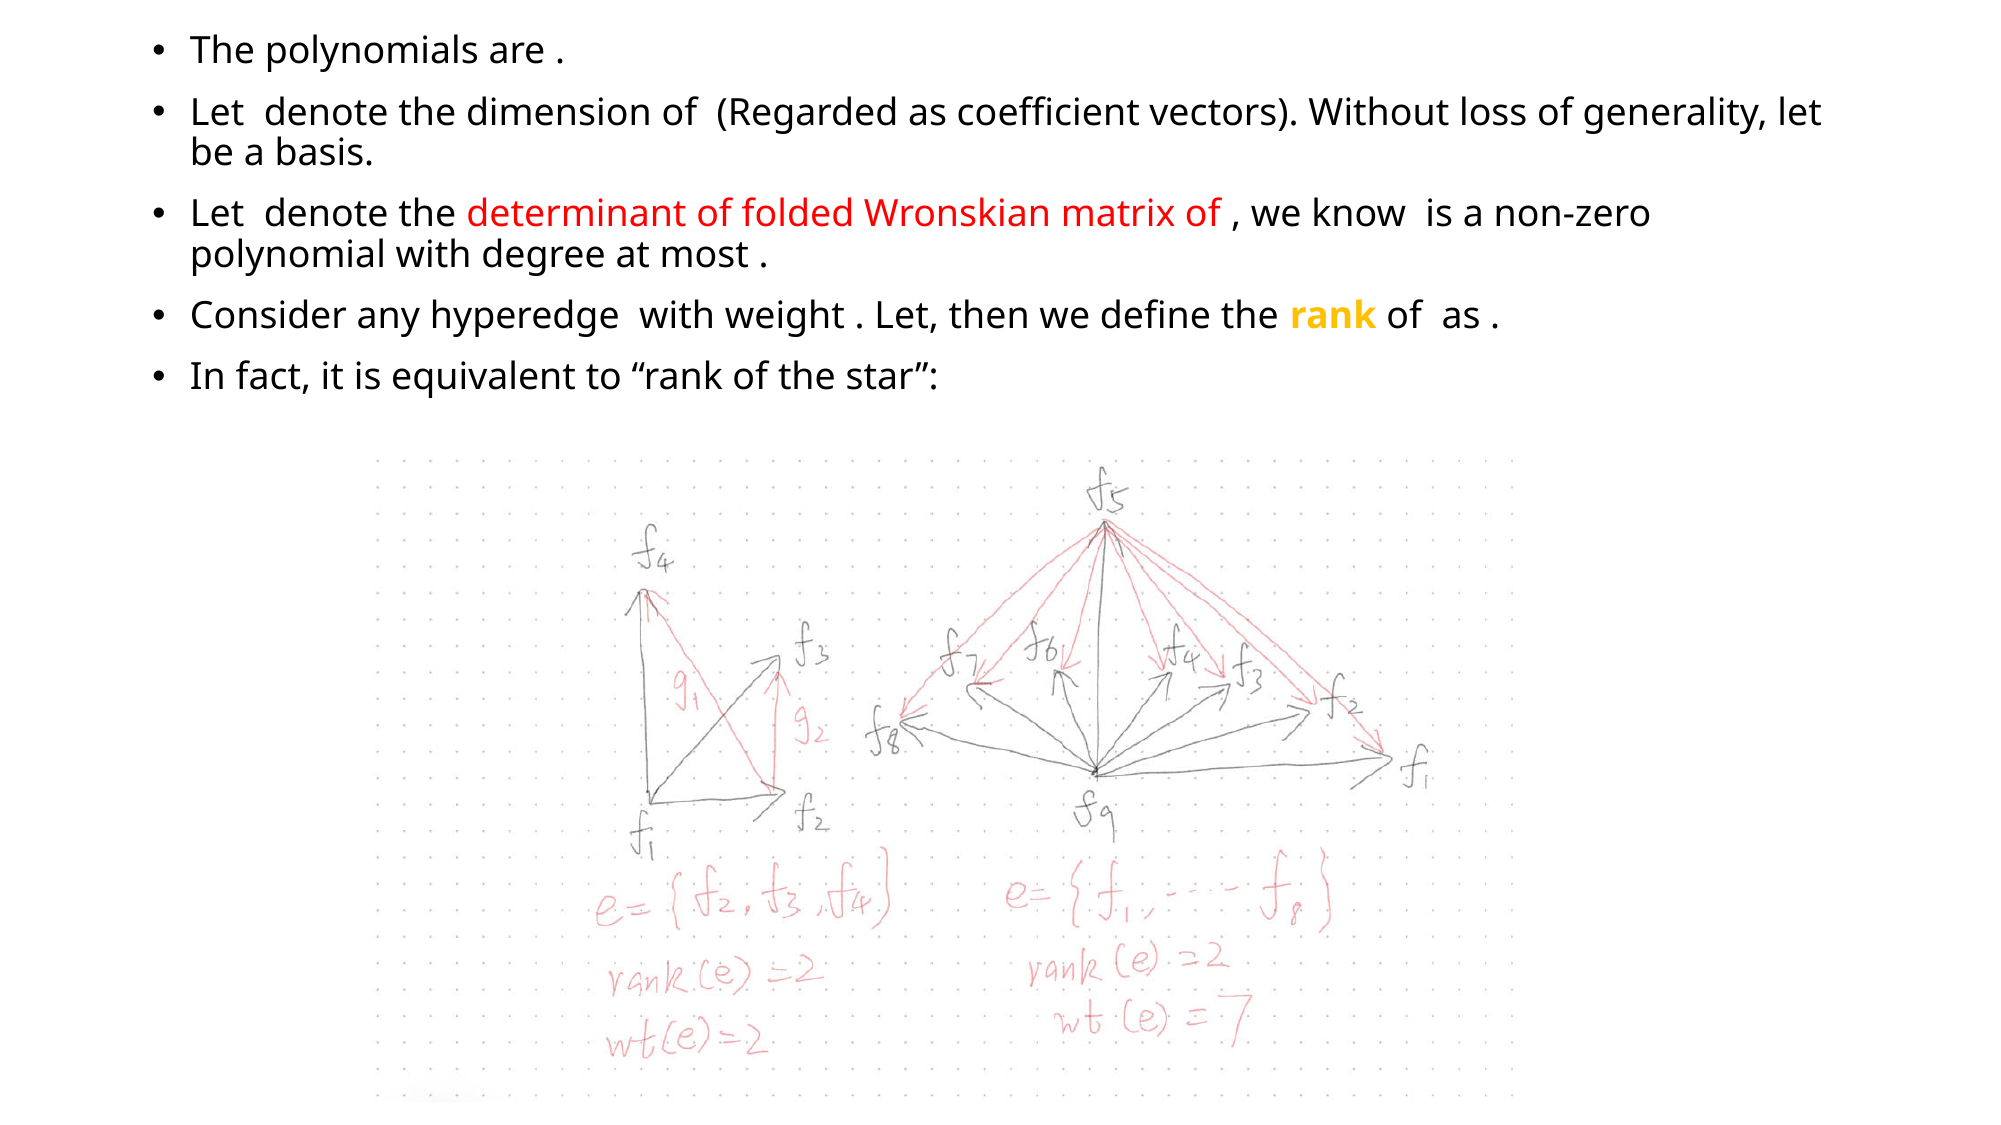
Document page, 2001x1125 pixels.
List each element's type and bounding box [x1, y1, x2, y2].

picture [373, 449, 1520, 1102]
